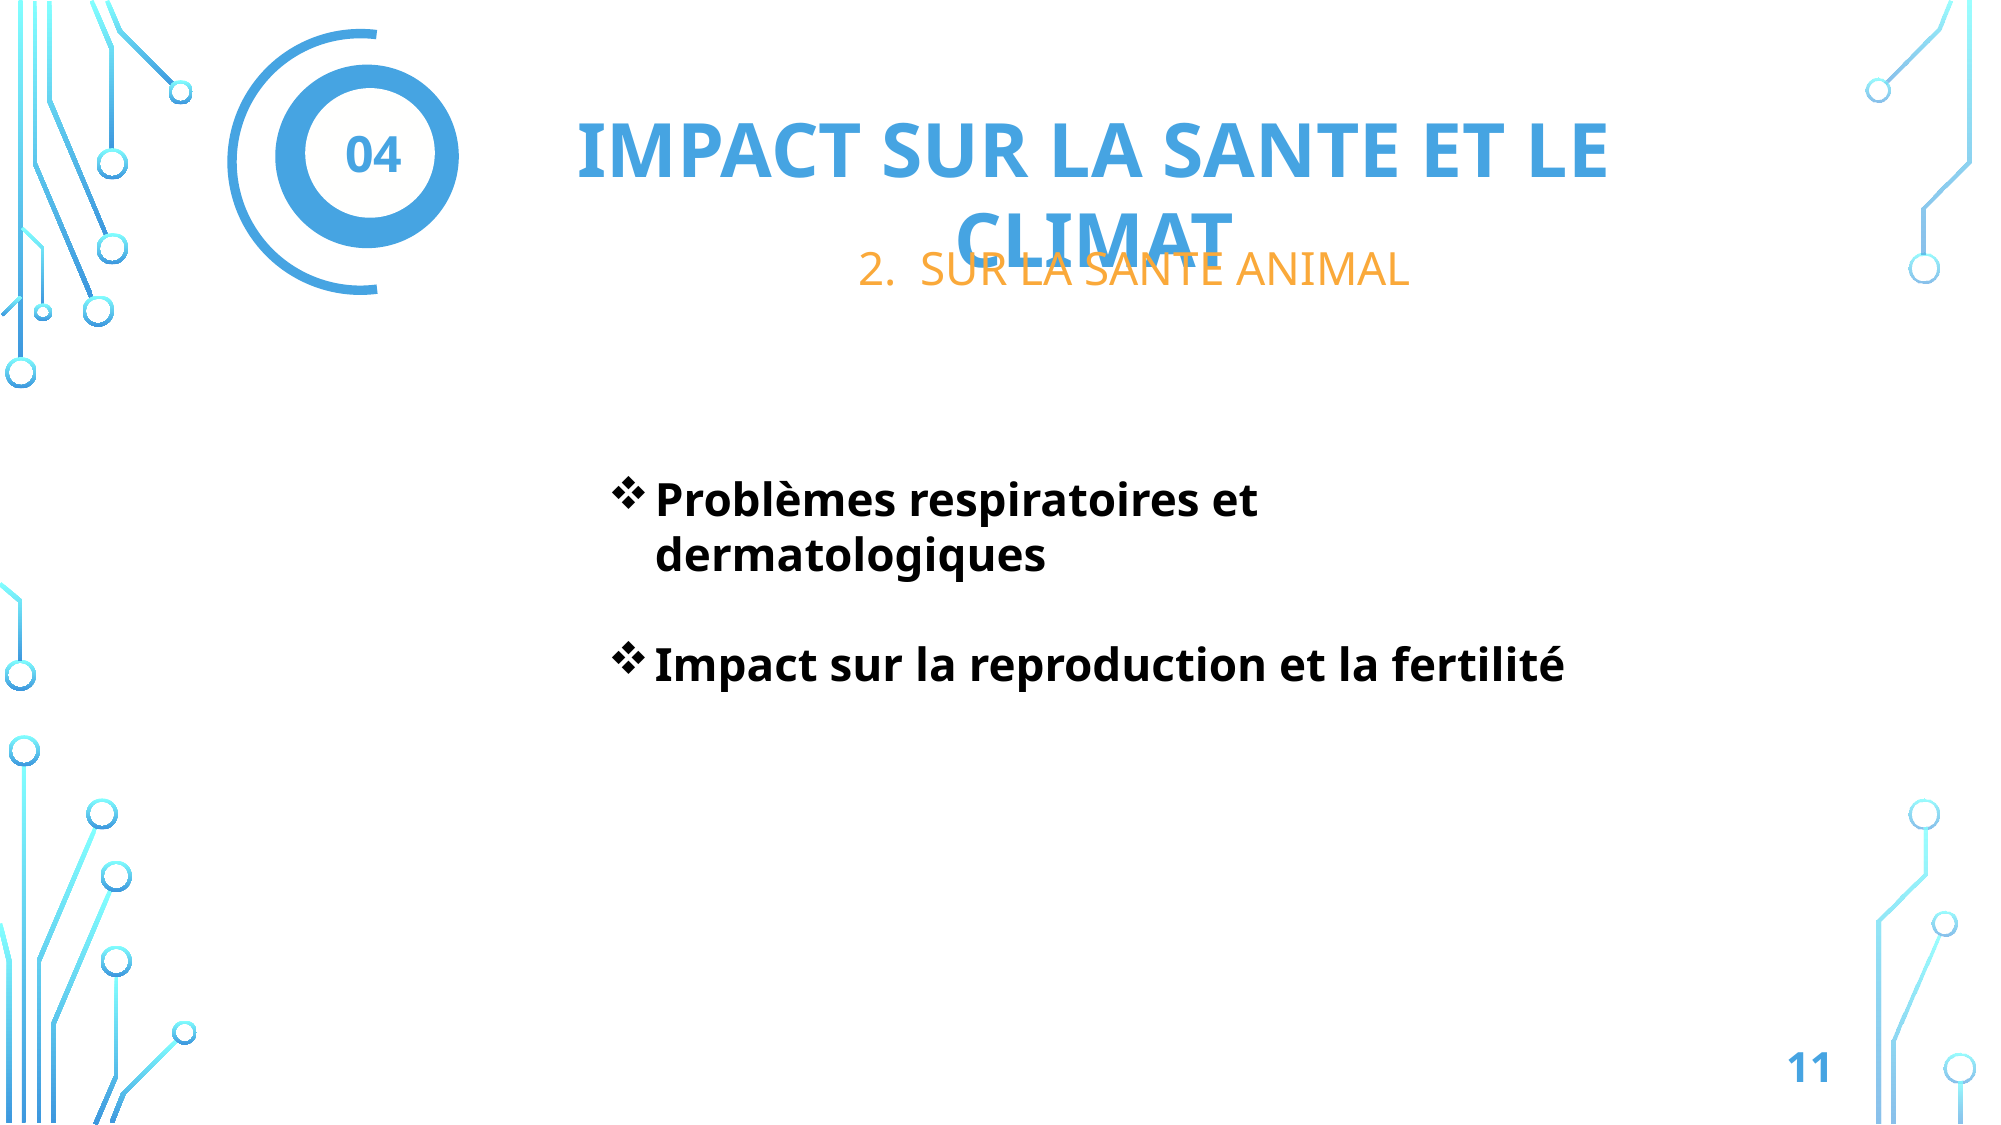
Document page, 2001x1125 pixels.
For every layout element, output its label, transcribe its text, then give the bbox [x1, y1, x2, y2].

text_box Problèmes respiratoires et dermatologiques Impact sur la reproduction et la fertilité [593, 463, 1596, 699]
text_box [303, 86, 420, 220]
text_box [231, 32, 378, 292]
text_box 04 [328, 115, 420, 190]
text_box 2. SUR LA SANTE ANIMAL [843, 232, 1846, 348]
text_box IMPACT SUR LA SANTE ET LE CLIMAT [420, 95, 1768, 291]
text_box [273, 63, 437, 250]
text_box 11 [1771, 1033, 1863, 1099]
